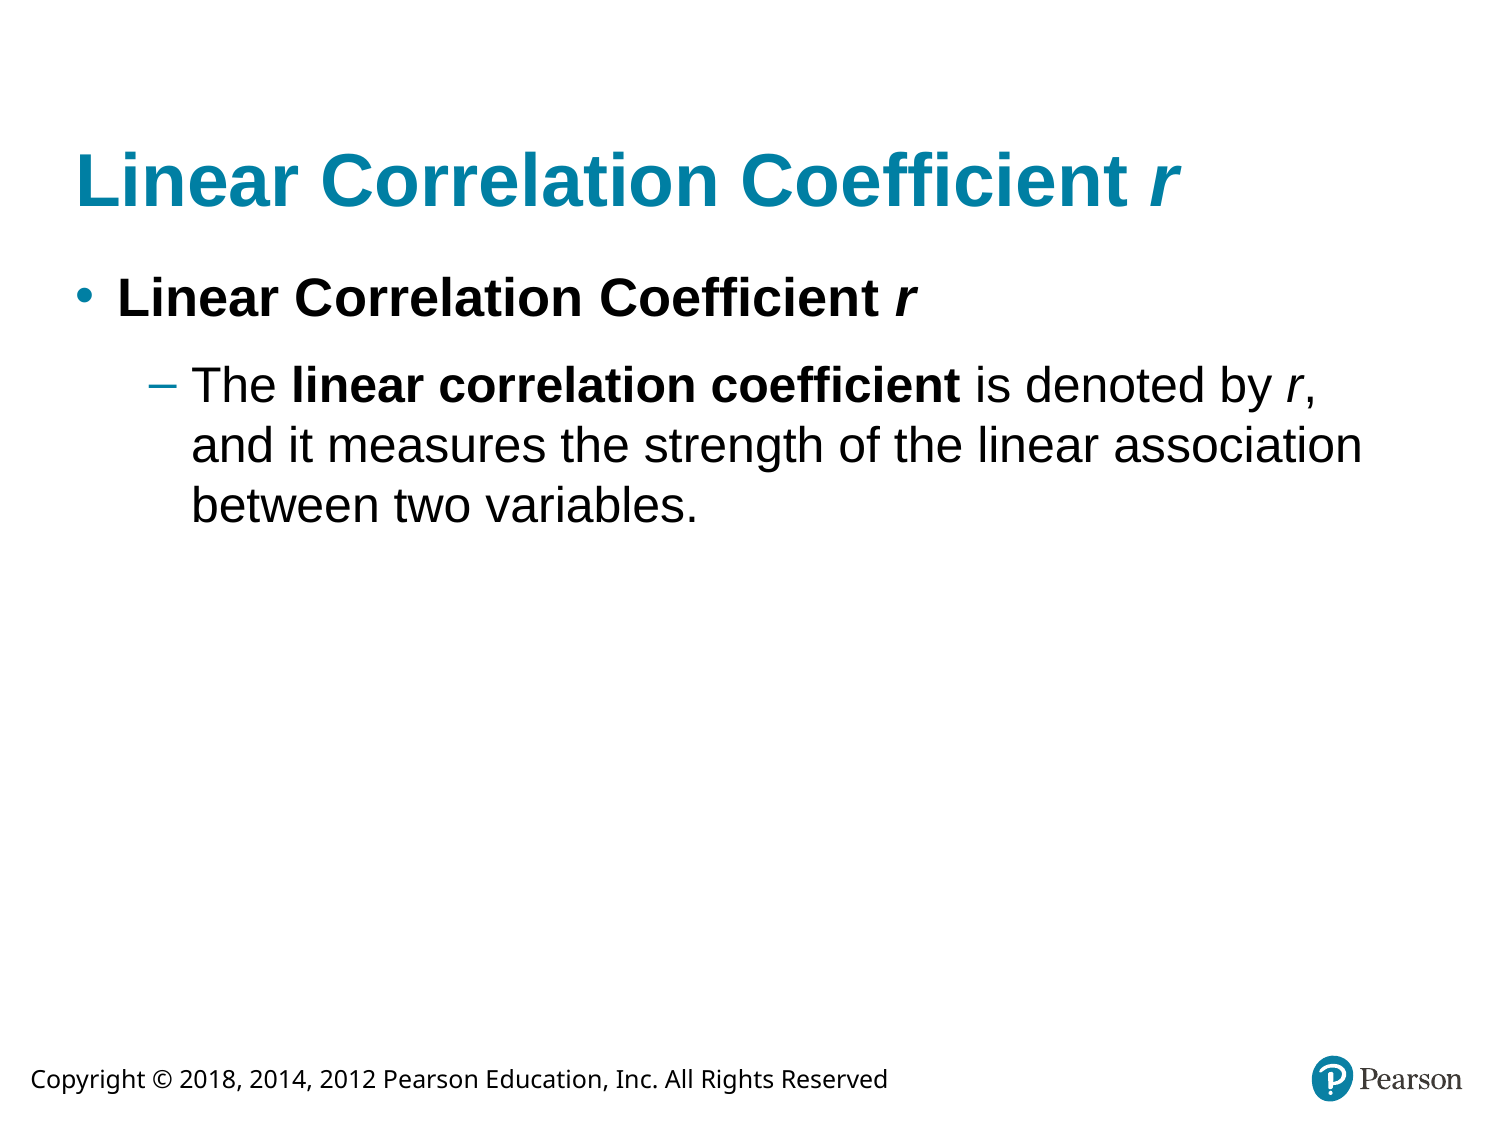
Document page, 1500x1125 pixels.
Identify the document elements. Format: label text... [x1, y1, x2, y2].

list Linear Correlation Coefficient r The linear correlation coefficient is denoted by r, and it measures the strength of the linear association between two variables. [75, 262, 1400, 963]
title Linear Correlation Coefficient r [75, 41, 1425, 222]
